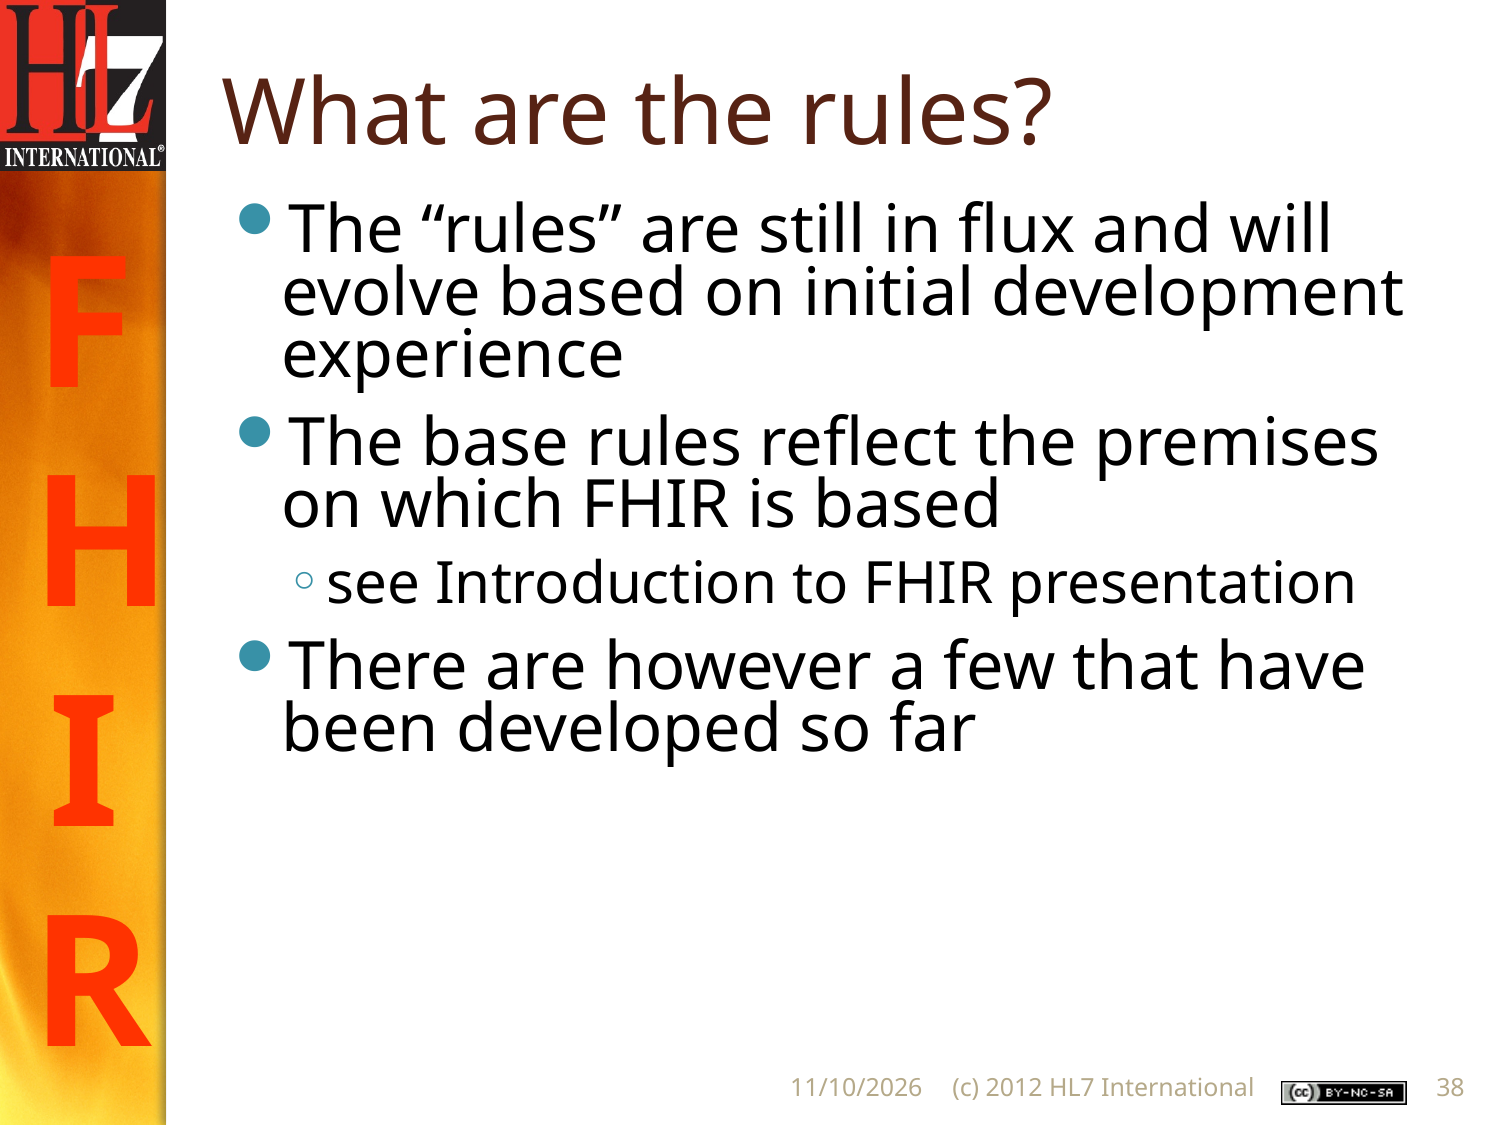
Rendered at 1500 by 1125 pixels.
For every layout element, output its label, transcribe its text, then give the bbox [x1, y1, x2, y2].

slide_number 38 [1413, 1070, 1488, 1113]
picture [0, 0, 166, 1125]
list The “rules” are still in flux and will evolve based on initial development experience The base rules reflect the premises on which FHIR is based see Introduction to FHIR presentation There are however a few that have been developed so far [206, 196, 1466, 1059]
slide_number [587, 1070, 937, 1113]
title What are the rules? [206, 30, 1466, 185]
footer (c) 2012 HL7 International [937, 1070, 1413, 1113]
